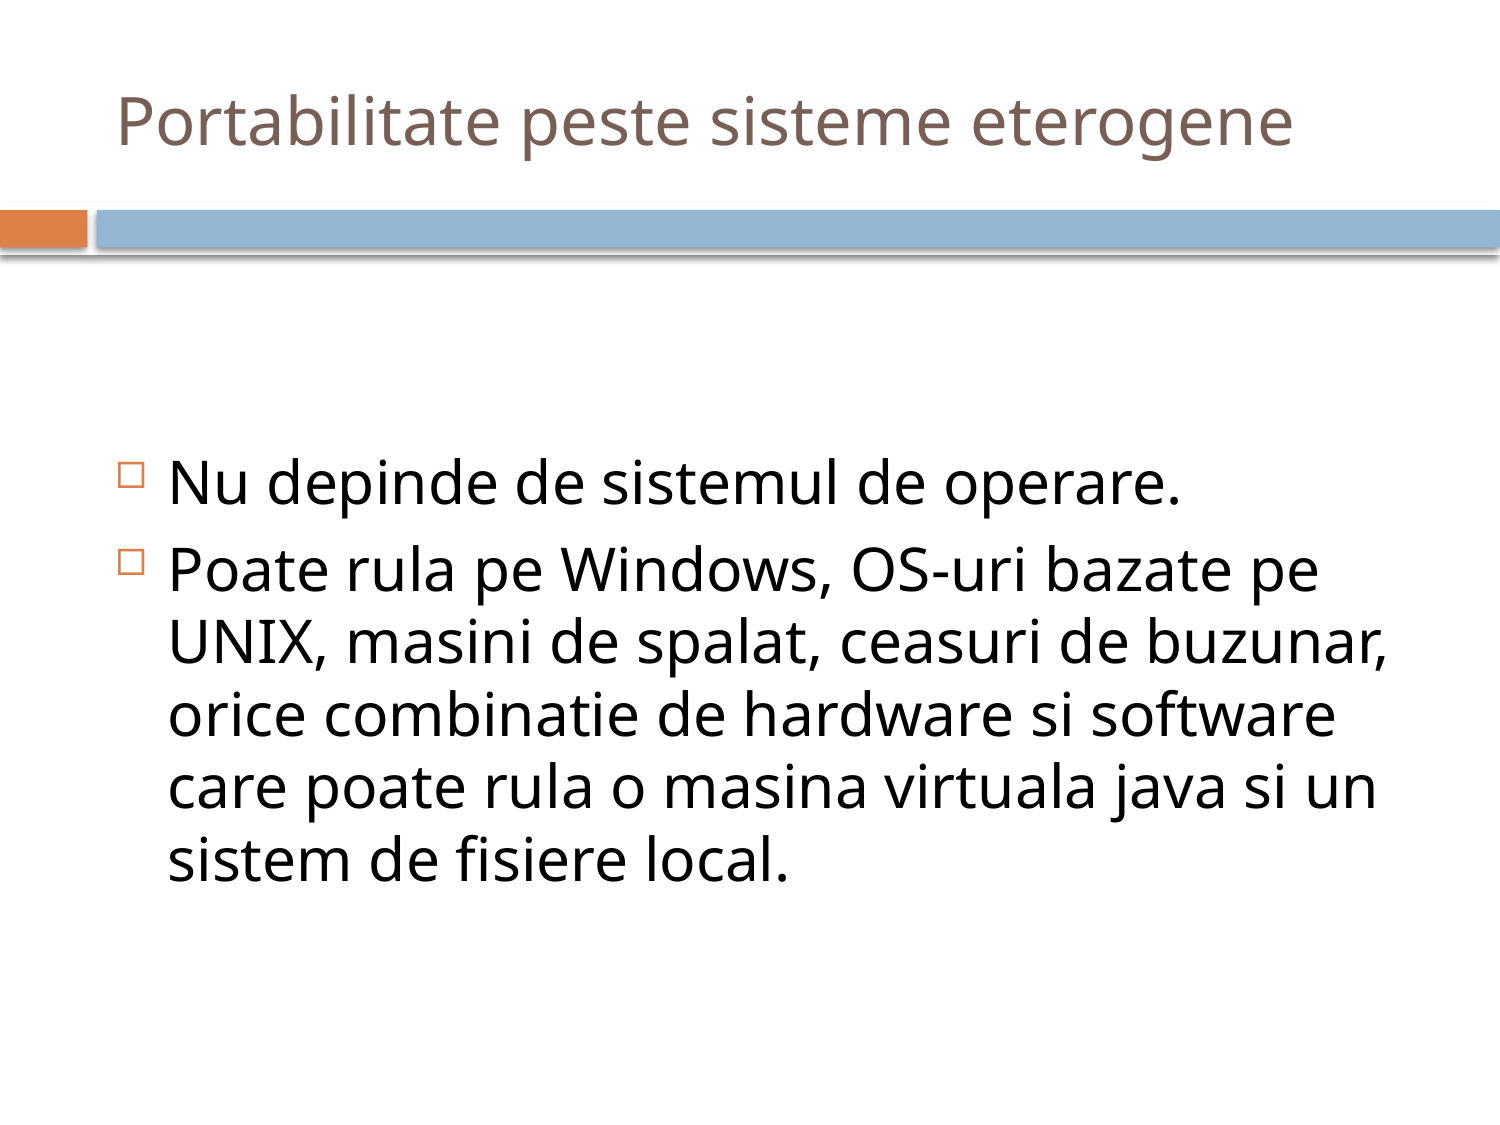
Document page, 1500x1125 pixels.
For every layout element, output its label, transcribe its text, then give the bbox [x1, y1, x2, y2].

title Portabilitate peste sisteme eterogene [100, 37, 1438, 200]
list Nu depinde de sistemul de operare. Poate rula pe Windows, OS-uri bazate pe UNIX, masini de spalat, ceasuri de buzunar, orice combinatie de hardware si software care poate rula o masina virtuala java si un sistem de fisiere local. [100, 262, 1438, 1000]
